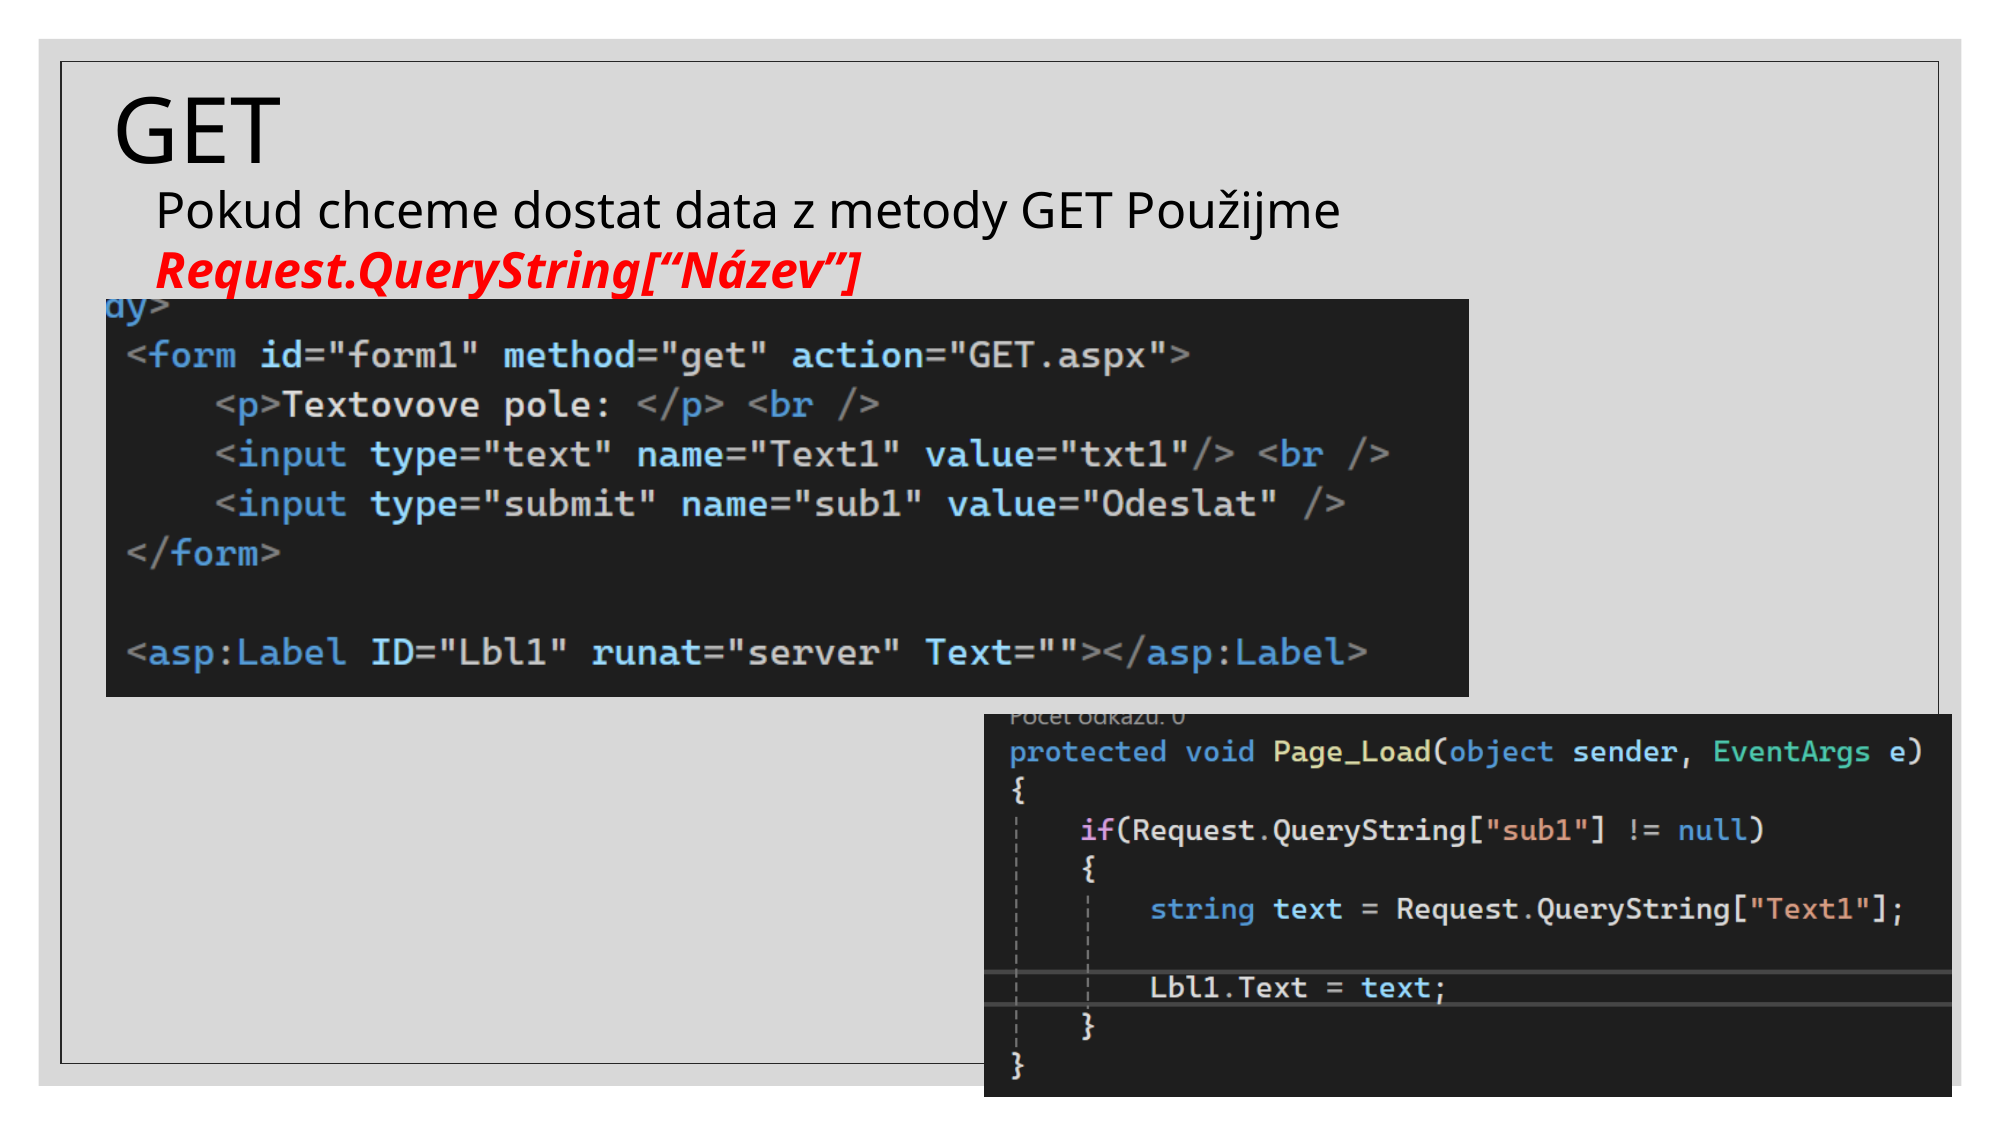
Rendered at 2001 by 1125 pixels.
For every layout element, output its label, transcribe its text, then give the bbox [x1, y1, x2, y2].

text_box GET [98, 65, 411, 190]
text_box Pokud chceme dostat data z metody GET Použijme Request.QueryString[“Název”] [140, 171, 2000, 306]
picture [106, 299, 1469, 697]
picture [984, 714, 1952, 1097]
